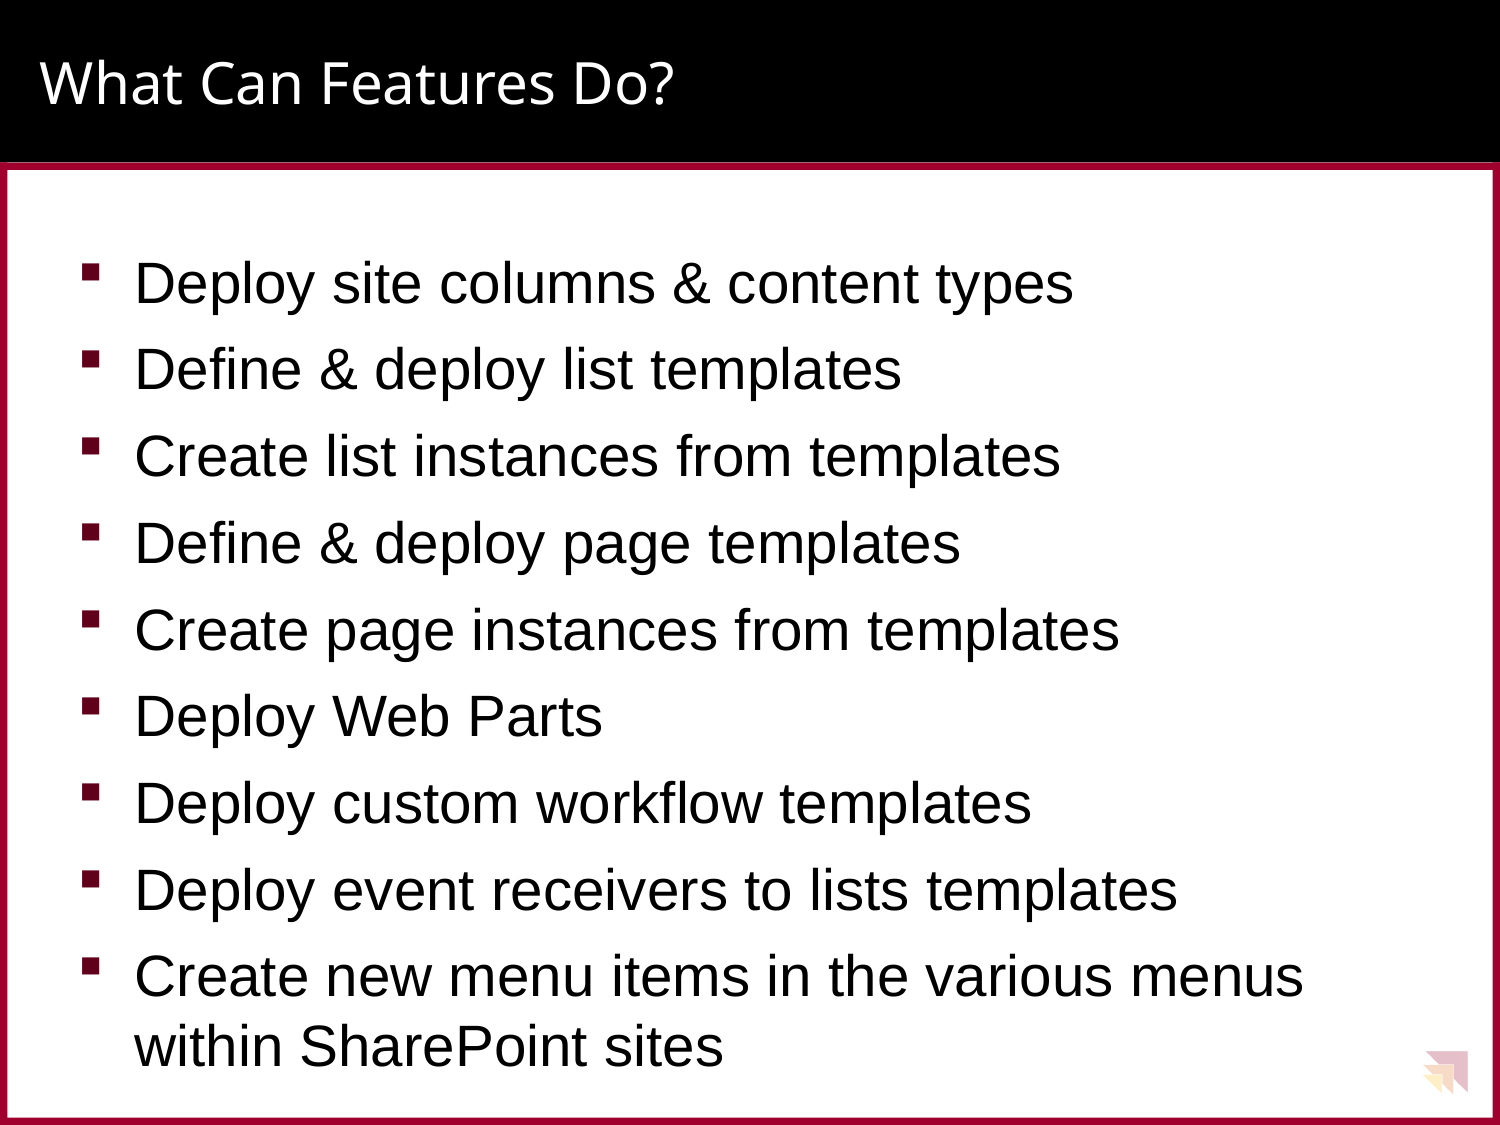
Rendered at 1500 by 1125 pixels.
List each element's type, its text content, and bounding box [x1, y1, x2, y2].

title What Can Features Do? [24, 12, 1438, 150]
list Deploy site columns & content types Define & deploy list templates Create list instances from templates Define & deploy page templates Create page instances from templates Deploy Web Parts Deploy custom workflow templates Deploy event receivers to lists templates Create new menu items in the various menus within SharePoint sites [62, 237, 1438, 1088]
